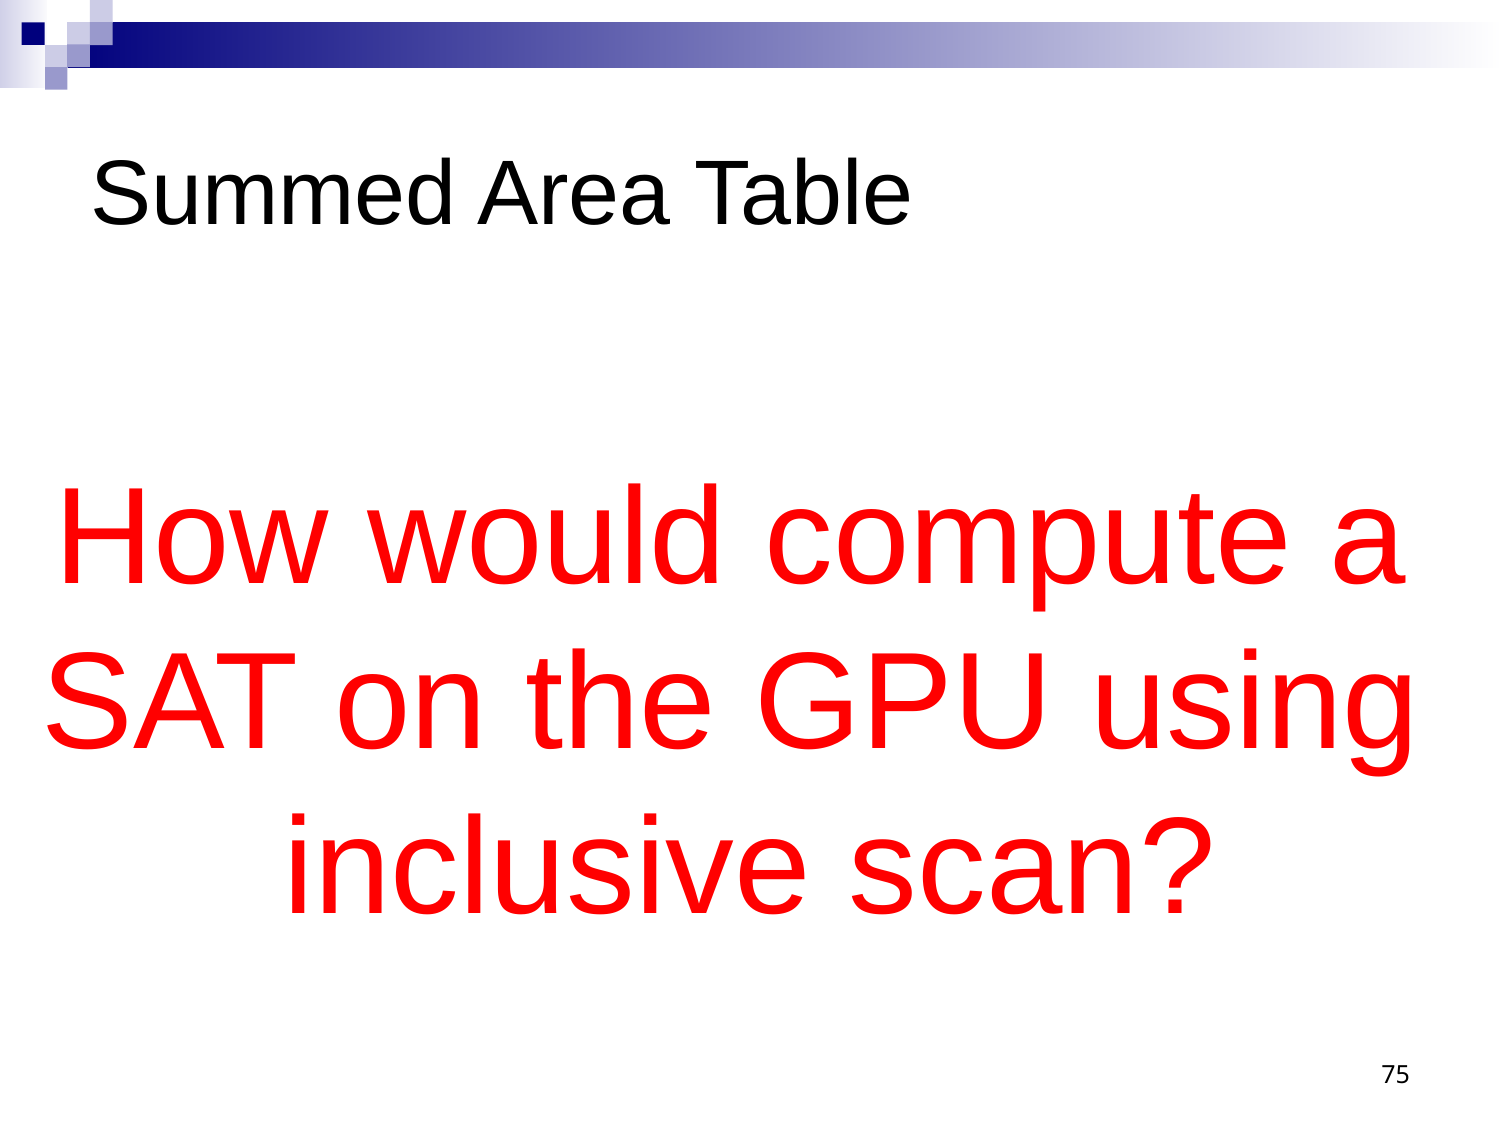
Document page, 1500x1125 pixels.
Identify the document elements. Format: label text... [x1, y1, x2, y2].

slide_number 75 [1074, 1024, 1426, 1101]
text_box [689, 22, 693, 67]
title Summed Area Table [75, 75, 1425, 300]
text_box How would compute a SAT on the GPU using inclusive scan? [26, 439, 1474, 949]
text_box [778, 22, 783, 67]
